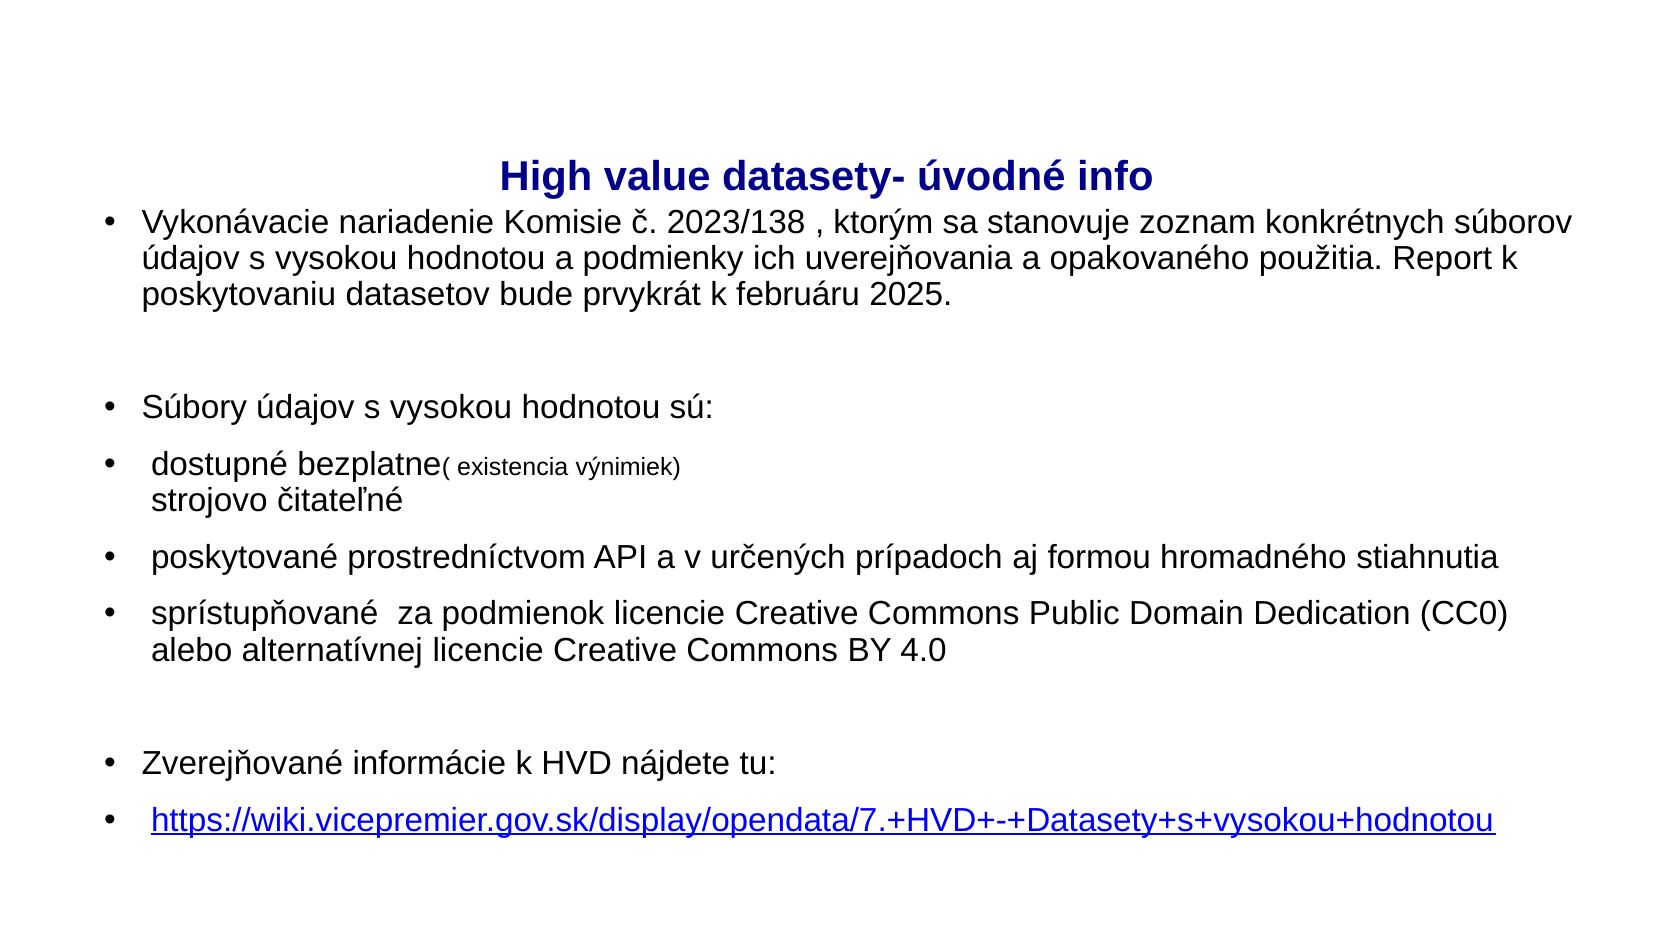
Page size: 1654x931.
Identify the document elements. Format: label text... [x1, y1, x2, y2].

title High value datasety- úvodné info [82, 37, 1571, 317]
subtitle Vykonávacie nariadenie Komisie č. 2023/138 , ktorým sa stanovuje zoznam konkrétnych súborov údajov s vysokou hodnotou a podmienky ich uverejňovania a opakovaného použitia. Report k poskytovaniu datasetov bude prvykrát k februáru 2025. Súbory údajov s vysokou hodnotou sú: dostupné bezplatne( existencia výnimiek) strojovo čitateľné poskytované prostredníctvom API a v určených prípadoch aj formou hromadného stiahnutia sprístupňované za podmienok licencie Creative Commons Public Domain Dedication (CC0) alebo alternatívnej licencie Creative Commons BY 4.0 Zverejňované informácie k HVD nájdete tu: https://wiki.vicepremier.gov.sk/display/opendata/7.+HVD+-+Datasety+s+vysokou+hodnotou [104, 279, 1593, 821]
